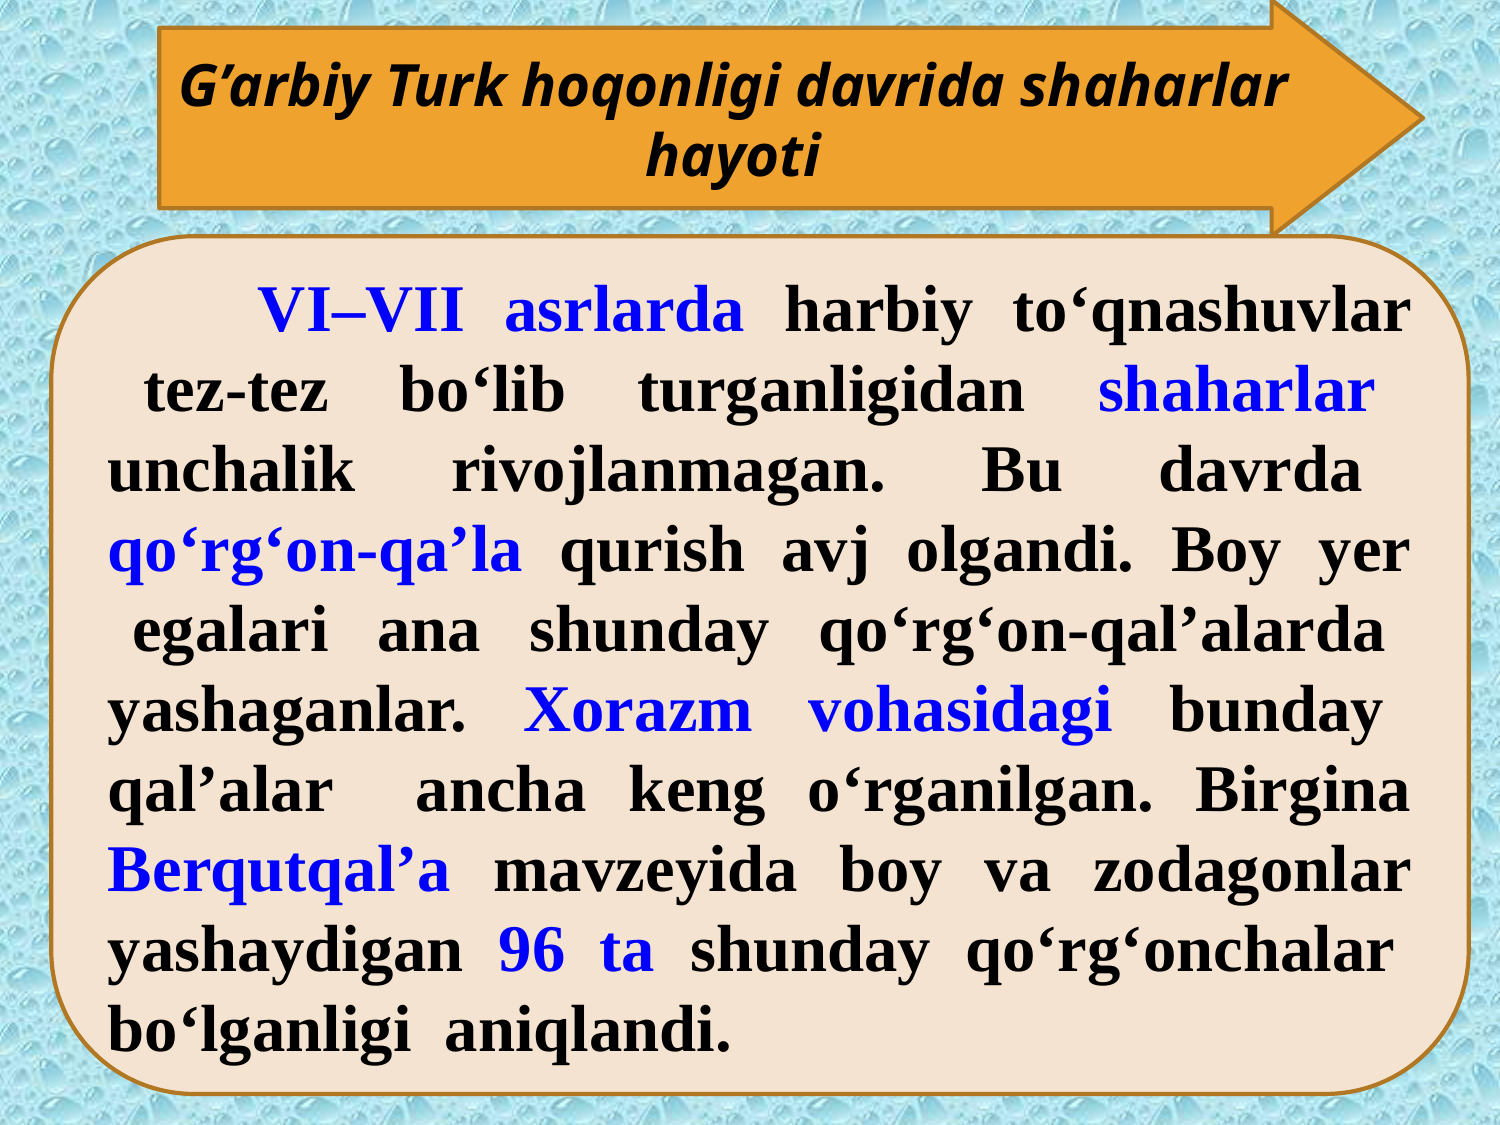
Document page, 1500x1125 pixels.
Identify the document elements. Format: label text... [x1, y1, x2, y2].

text_box G’arbiy Turk hoqonligi davrida shaharlar hayoti [157, 0, 1426, 234]
list Ilohiy (teologik) nazariya. [0, 0, 1500, 1125]
text_box VI–VII asrlarda harbiy to‘qnashuvlar tеz-tеz bo‘lib turganligidan shaharlar unchalik rivojlanmagan. Bu davrda qo‘rg‘on-qa’la qurish avj olgandi. Boy yer egalari ana shunday qo‘rg‘on-qal’alarda yashaganlar. Xorazm vohasidagi bunday qal’alar ancha kеng o‘rganilgan. Birgina Berqutqal’a mavzеyida boy va zodagonlar yashaydigan 96 ta shunday qo‘rg‘onchalar bo‘lganligi aniqlandi. [49, 234, 1471, 1097]
